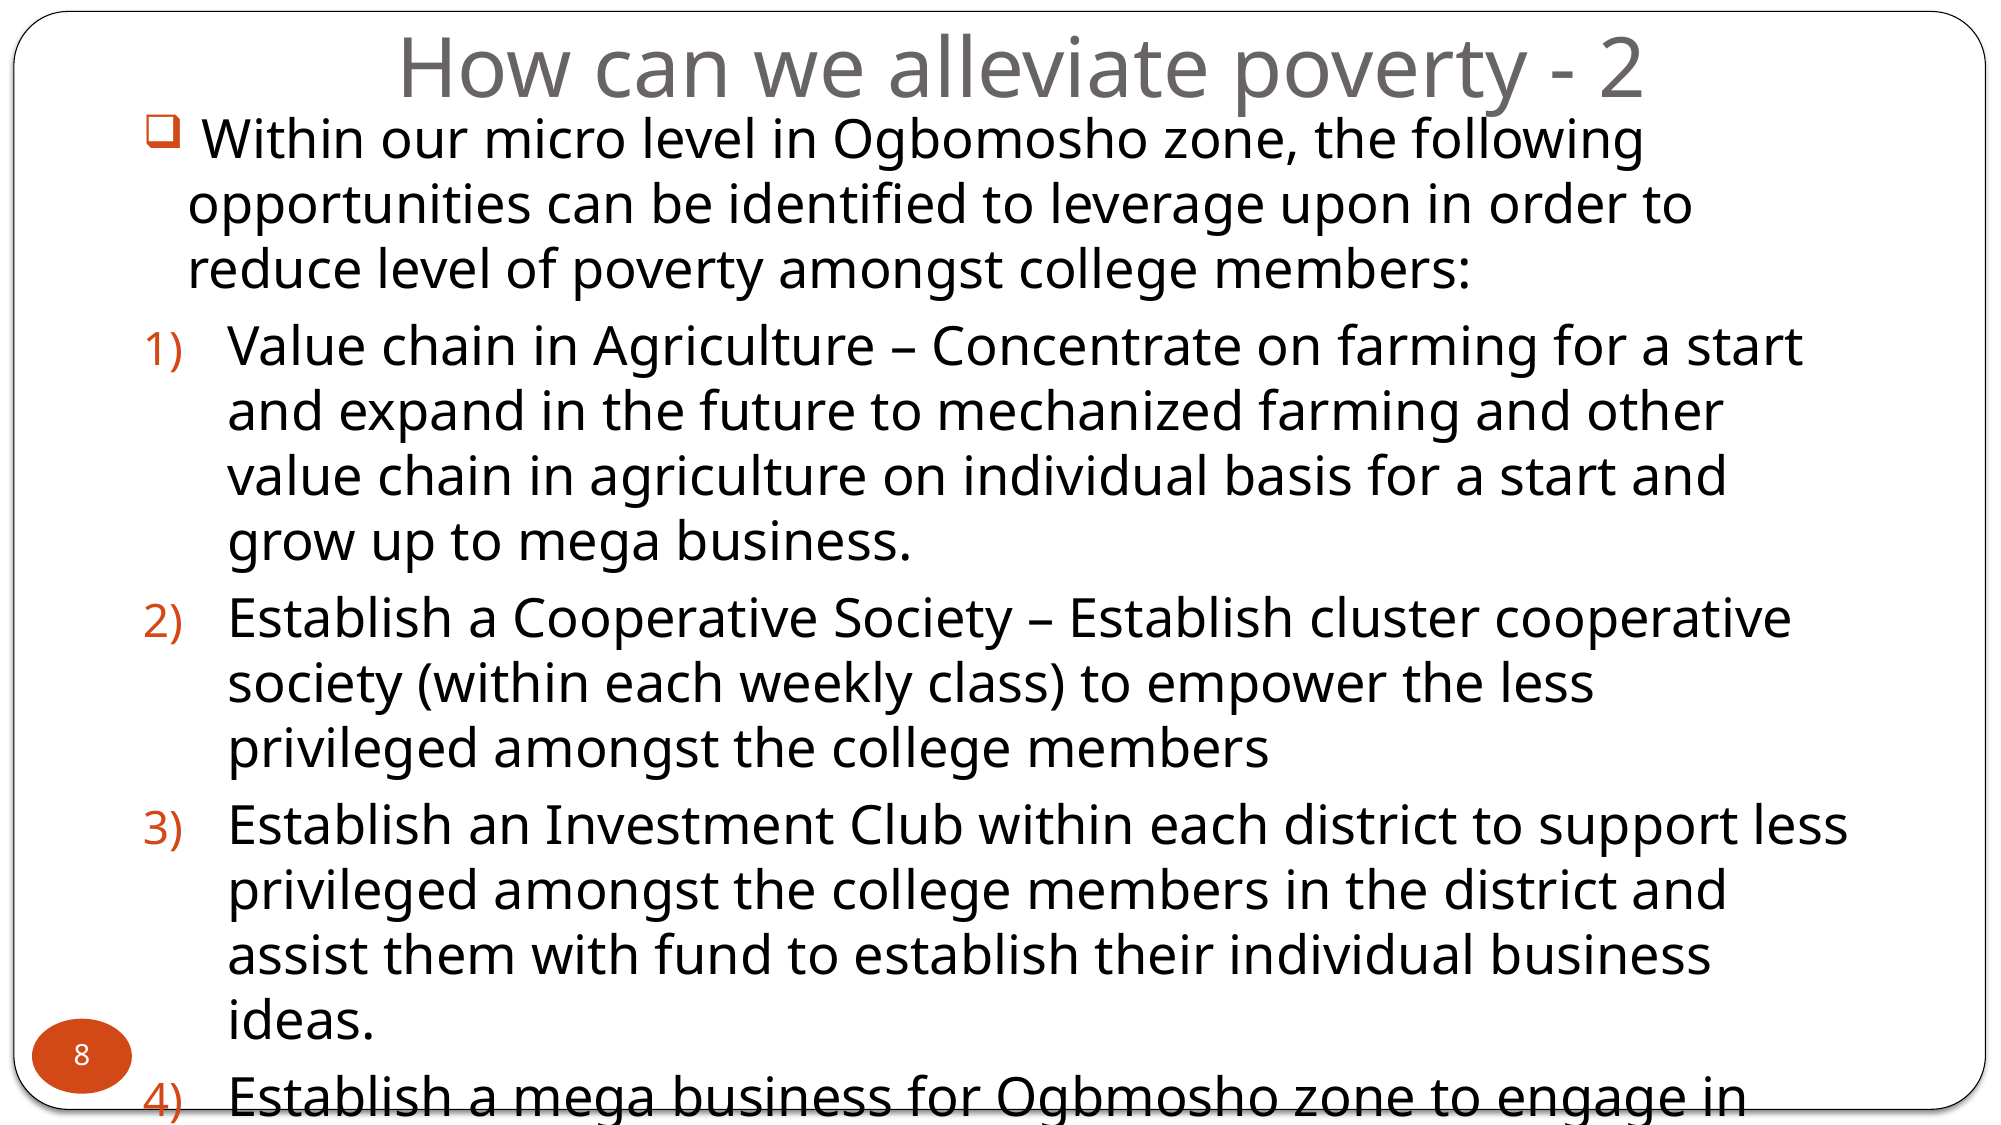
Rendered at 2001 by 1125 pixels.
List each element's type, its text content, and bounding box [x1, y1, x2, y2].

list Within our micro level in Ogbomosho zone, the following opportunities can be identified to leverage upon in order to reduce level of poverty amongst college members: Value chain in Agriculture – Concentrate on farming for a start and expand in the future to mechanized farming and other value chain in agriculture on individual basis for a start and grow up to mega business. Establish a Cooperative Society – Establish cluster cooperative society (within each weekly class) to empower the less privileged amongst the college members Establish an Investment Club within each district to support less privileged amongst the college members in the district and assist them with fund to establish their individual business ideas. Establish a mega business for Ogbmosho zone to engage in hire purchase (pay small small) trading and other trading like foodstuffs, household/consumable materials, sales of drugs (pharmaceutical business) and employ college members to manage the business. [127, 97, 1872, 1125]
title How can we alleviate poverty - 2 [189, 24, 1853, 97]
slide_number 8 [31, 1018, 132, 1094]
